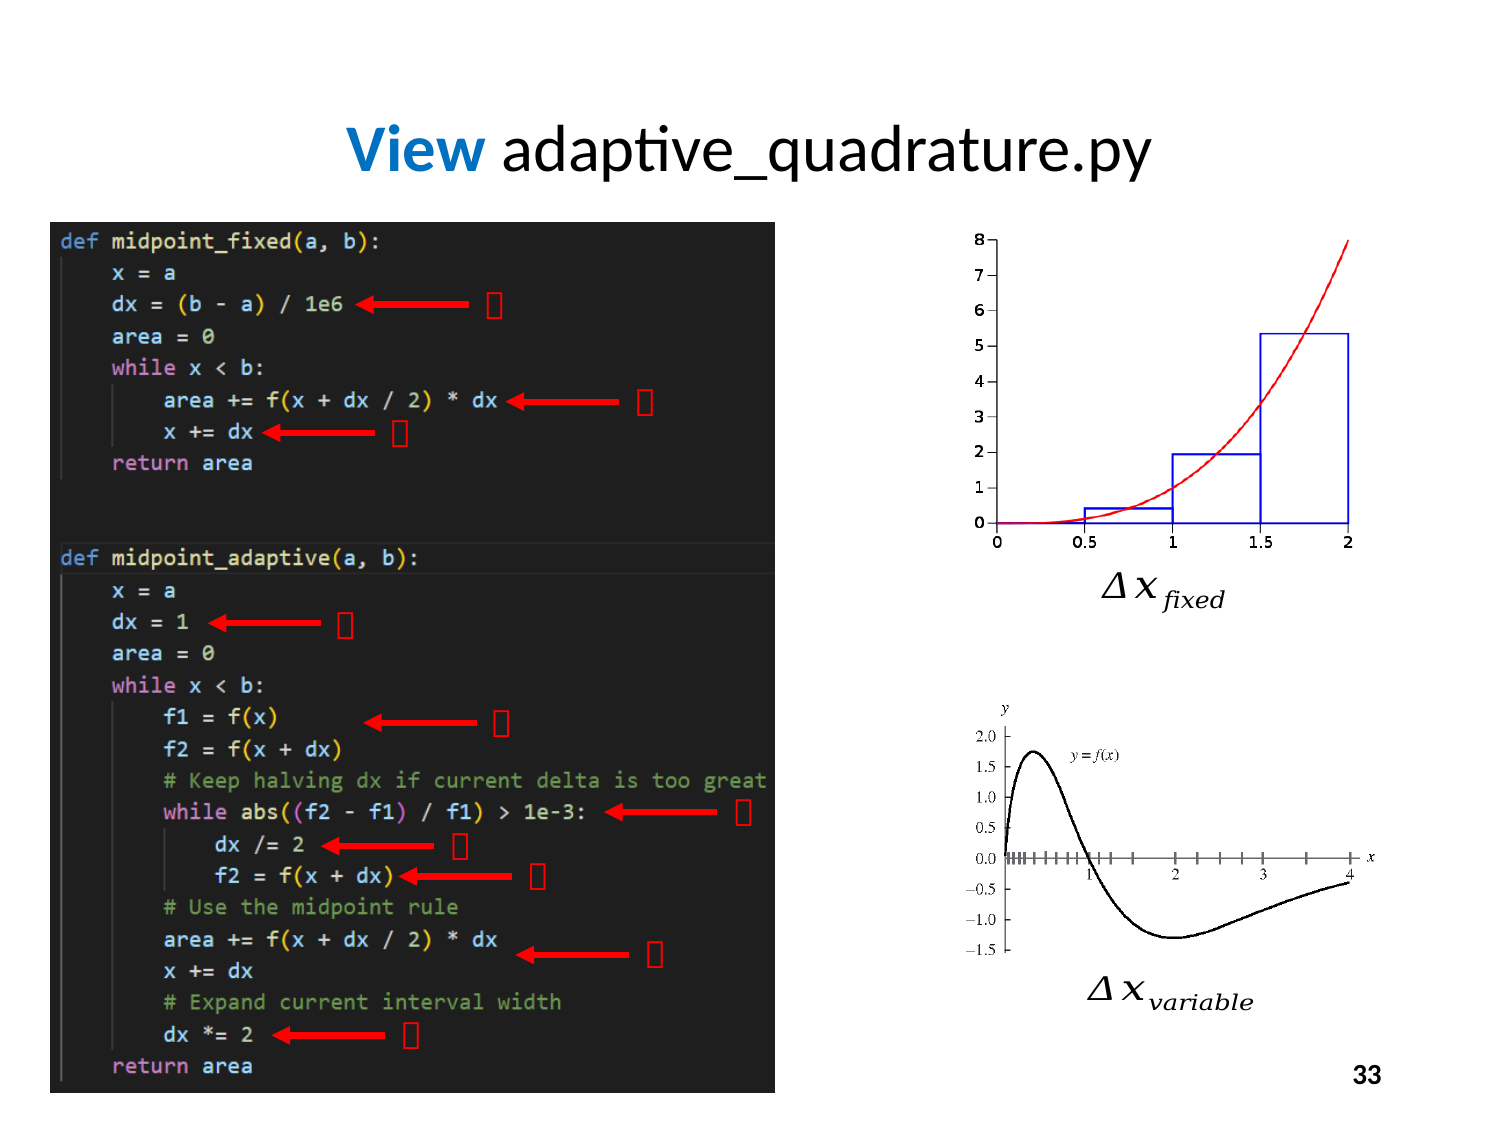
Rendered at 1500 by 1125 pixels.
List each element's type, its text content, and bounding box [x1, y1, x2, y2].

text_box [320, 815, 498, 876]
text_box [261, 402, 437, 464]
text_box View adaptive_quadrature.py [103, 59, 1397, 241]
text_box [398, 845, 575, 906]
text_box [362, 692, 539, 754]
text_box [271, 1004, 448, 1065]
picture [966, 705, 1375, 955]
slide_number 33 [1059, 1042, 1397, 1103]
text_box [505, 371, 683, 432]
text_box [515, 924, 693, 985]
picture [952, 222, 1375, 561]
picture [50, 222, 775, 1093]
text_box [603, 781, 781, 842]
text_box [354, 274, 532, 335]
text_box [207, 594, 383, 656]
